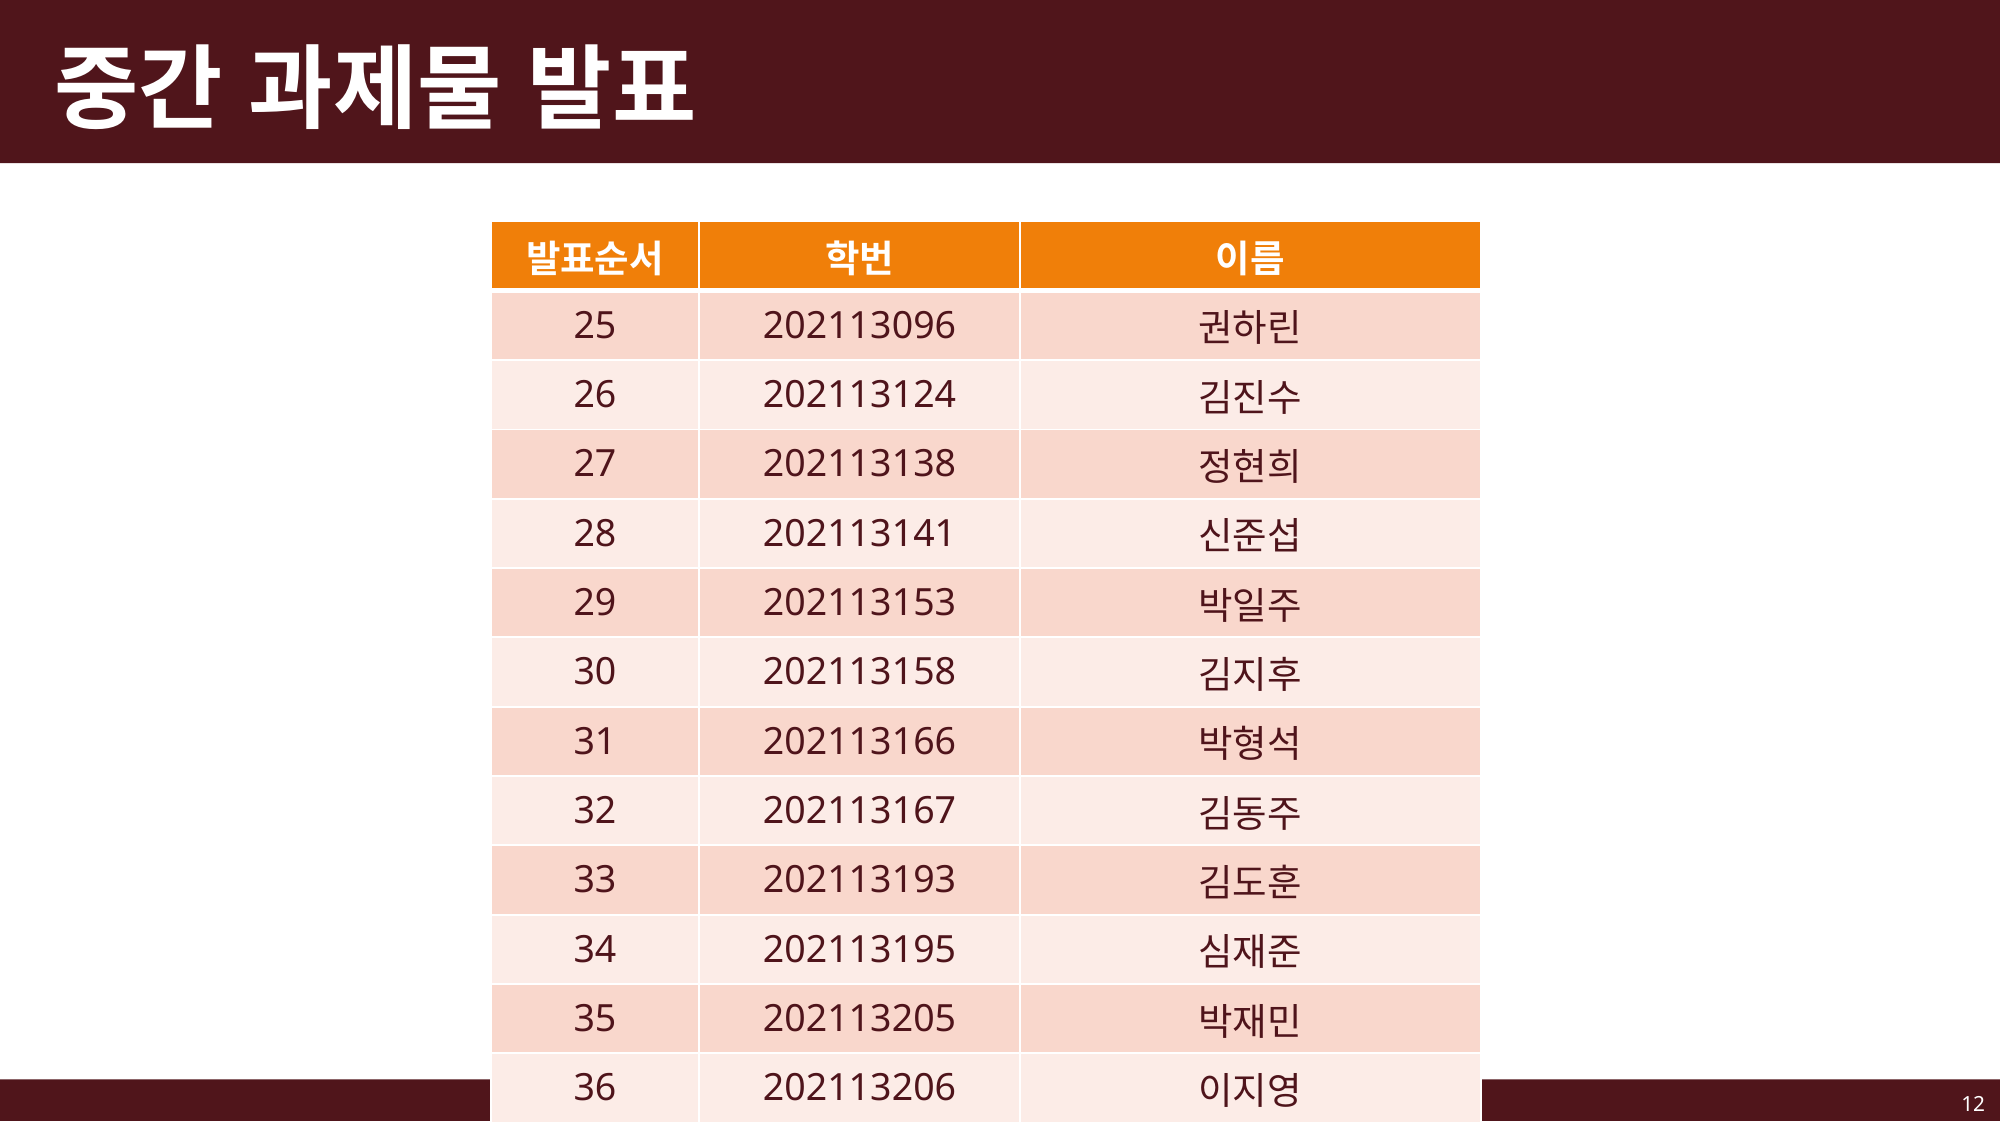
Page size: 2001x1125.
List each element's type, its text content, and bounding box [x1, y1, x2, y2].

table_cell 202113206 [700, 1054, 1019, 1122]
table_cell 33 [492, 846, 698, 914]
table_cell 김진수 [1021, 361, 1480, 429]
table_cell 31 [492, 708, 698, 775]
table_header 이름 [1021, 222, 1480, 288]
table_cell 김지후 [1021, 638, 1480, 706]
table_header 발표순서 [492, 222, 698, 288]
table_cell 신준섭 [1021, 500, 1480, 567]
table_header 학번 [700, 222, 1019, 288]
table_cell 36 [492, 1054, 698, 1122]
table_cell 202113124 [700, 361, 1019, 429]
table_cell 202113141 [700, 500, 1019, 567]
table_cell 26 [492, 361, 698, 429]
table_cell 35 [492, 985, 698, 1052]
table_cell 27 [492, 430, 698, 498]
slide_number 12 [1911, 1083, 2000, 1125]
table_cell 정현희 [1021, 430, 1480, 498]
table_cell 이지영 [1021, 1054, 1480, 1122]
table_cell 권하린 [1021, 293, 1480, 359]
table_cell 202113193 [700, 846, 1019, 914]
table_cell 25 [492, 293, 698, 359]
table_cell 박일주 [1021, 569, 1480, 636]
table_cell 202113205 [700, 985, 1019, 1052]
table_cell 32 [492, 777, 698, 844]
table_cell 202113167 [700, 777, 1019, 844]
table_cell 김동주 [1021, 777, 1480, 844]
table_cell 29 [492, 569, 698, 636]
table_cell 박재민 [1021, 985, 1480, 1052]
table_cell 박형석 [1021, 708, 1480, 775]
table_cell 202113096 [700, 293, 1019, 359]
table_cell 28 [492, 500, 698, 567]
table_cell 34 [492, 916, 698, 983]
table_cell 202113158 [700, 638, 1019, 706]
title 중간 과제물 발표 [39, 34, 1289, 149]
table_cell 202113166 [700, 708, 1019, 775]
table_cell 202113138 [700, 430, 1019, 498]
table_cell 김도훈 [1021, 846, 1480, 914]
table_cell 심재준 [1021, 916, 1480, 983]
table_cell 202113195 [700, 916, 1019, 983]
table_cell 30 [492, 638, 698, 706]
table_cell 202113153 [700, 569, 1019, 636]
